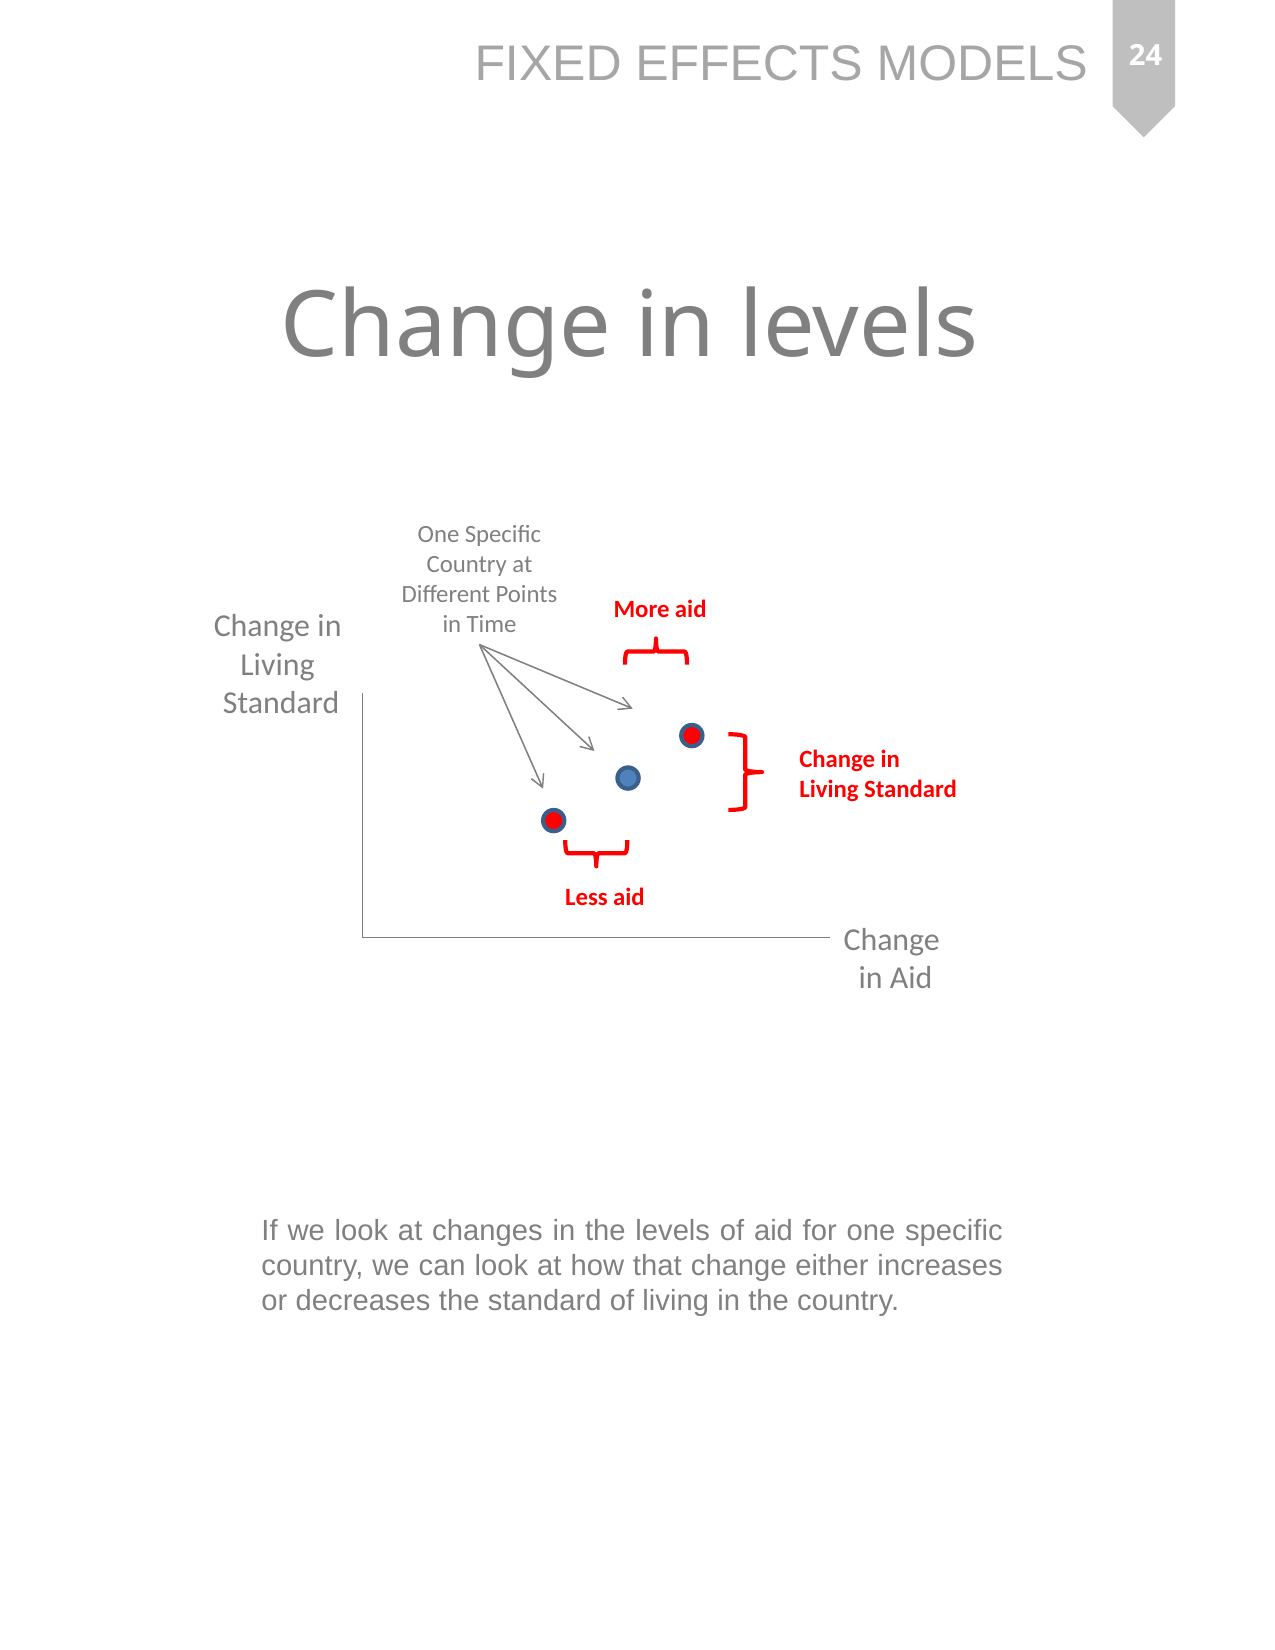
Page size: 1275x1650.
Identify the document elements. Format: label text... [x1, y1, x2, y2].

text_box Less aid [550, 873, 660, 919]
text_box [637, 637, 688, 665]
text_box [615, 765, 641, 791]
text_box [728, 733, 763, 811]
text_box Change in Living Standard [784, 735, 972, 810]
slide_number 24 [1089, 12, 1202, 101]
text_box Change in levels [56, 147, 1204, 423]
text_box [479, 715, 544, 789]
text_box Change in Aid [828, 911, 963, 1003]
text_box Change in Living Standard [198, 597, 364, 727]
text_box If we look at changes in the levels of aid for one specific country, we can look at how that change either increases or decreases the standard of living in the country. [246, 1203, 1019, 1324]
text_box [679, 722, 705, 749]
text_box [540, 807, 567, 834]
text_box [548, 716, 595, 752]
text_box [479, 645, 634, 709]
text_box More aid [598, 585, 722, 630]
text_box [564, 840, 629, 868]
text_box One Specific Country at Different Points in Time [386, 510, 573, 645]
